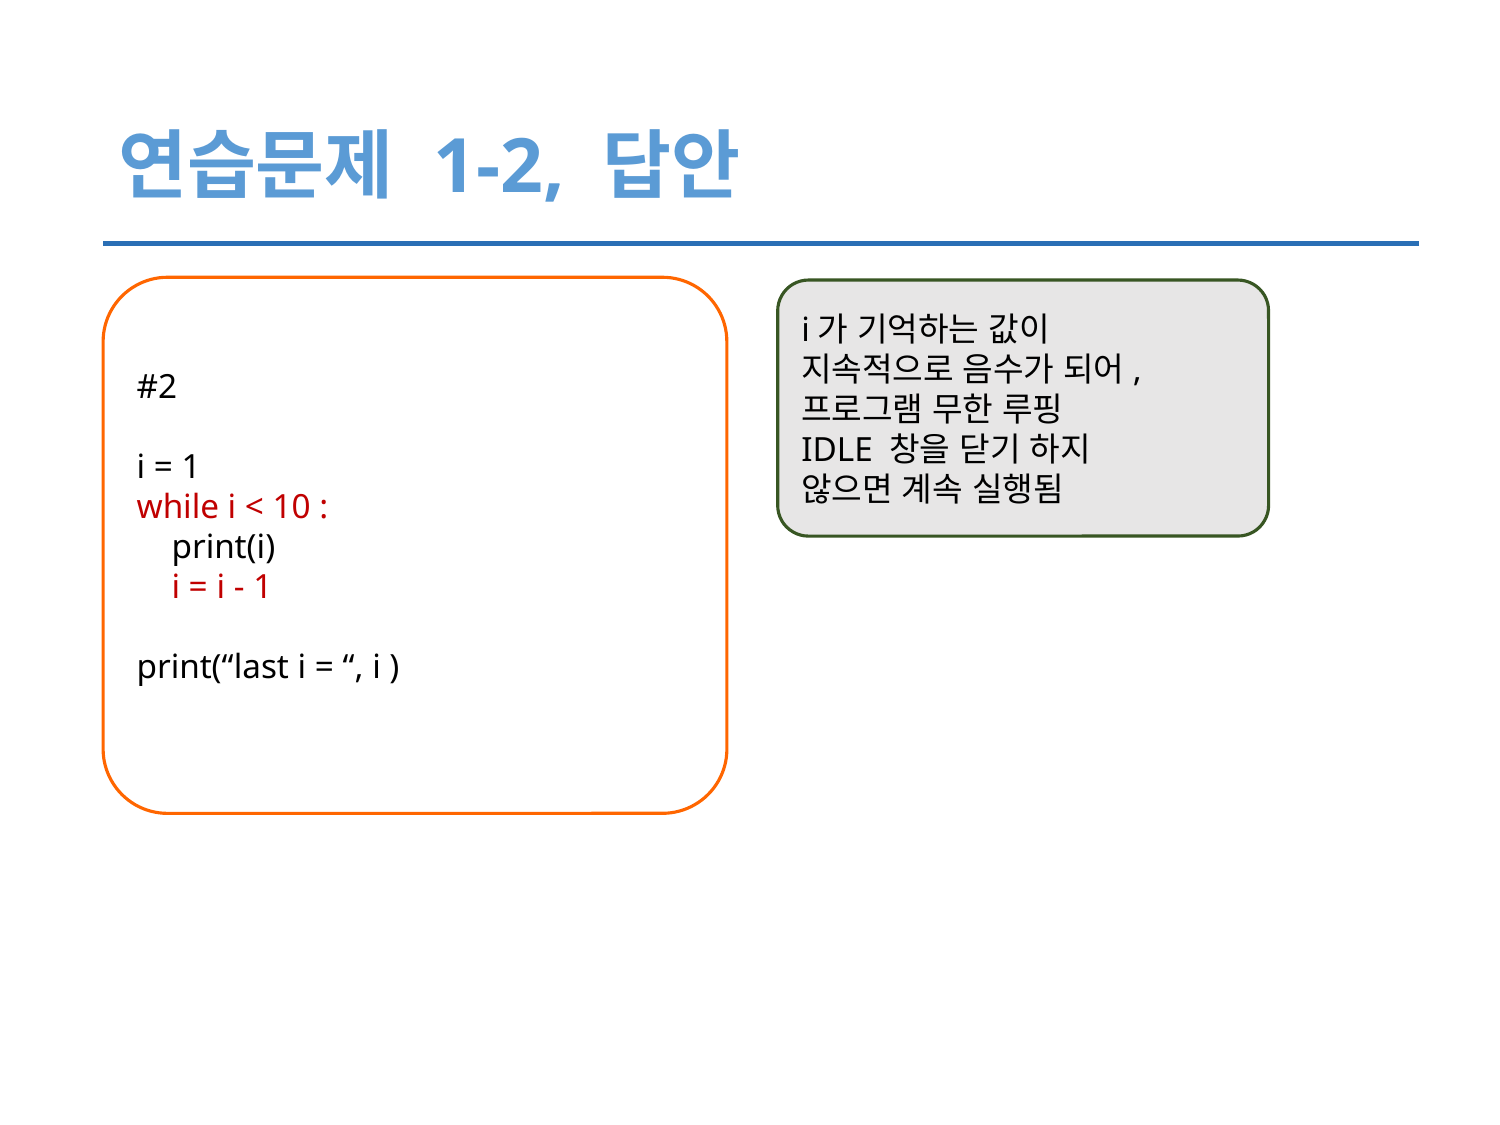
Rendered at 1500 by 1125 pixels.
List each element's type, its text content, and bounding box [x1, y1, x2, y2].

text_box i가 기억하는 값이 지속적으로 음수가 되어, 프로그램 무한 루핑 IDLE 창을 닫기 하지 않으면 계속 실행됨 [777, 280, 1269, 537]
text_box #2 i = 1 while i < 10 : print(i) i = i - 1 print(“last i = “, i ) [103, 277, 727, 814]
title 연습문제 1-2, 답안 [103, 59, 1397, 278]
